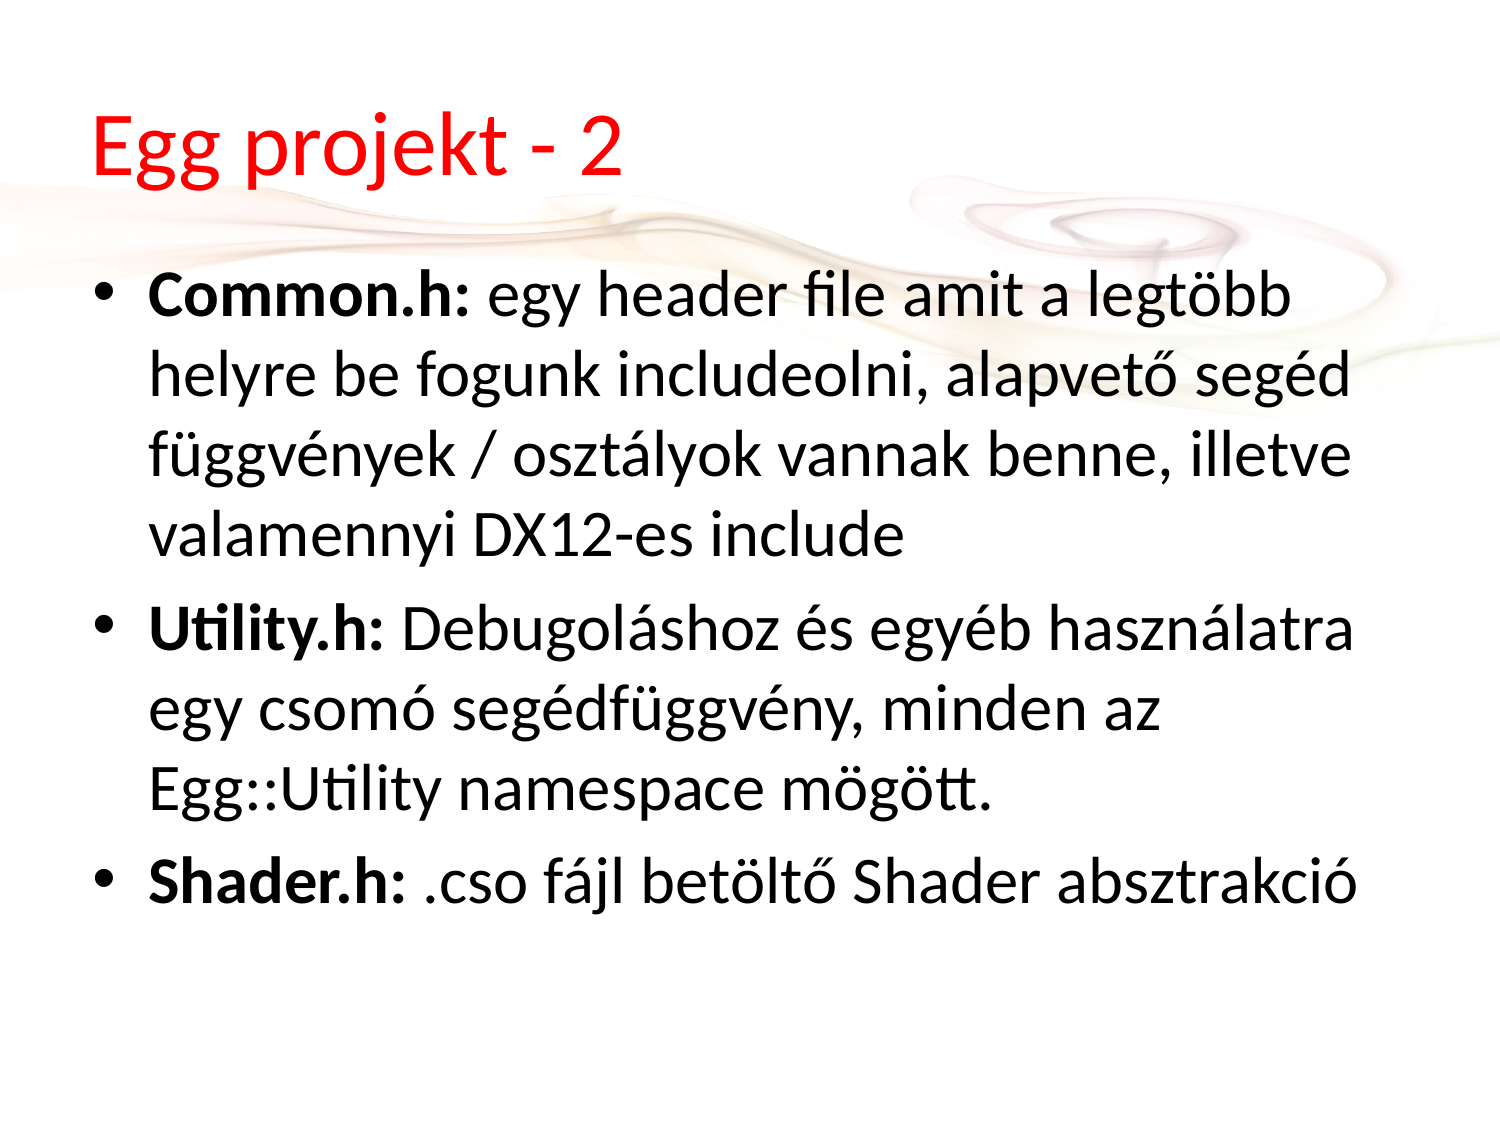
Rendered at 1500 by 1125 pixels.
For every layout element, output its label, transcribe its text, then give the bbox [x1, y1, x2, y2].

text_box Common.h: egy header file amit a legtöbb helyre be fogunk includeolni, alapvető segéd függvények / osztályok vannak benne, illetve valamennyi DX12-es include Utility.h: Debugoláshoz és egyéb használatra egy csomó segédfüggvény, minden az Egg::Utility namespace mögött. Shader.h: .cso fájl betöltő Shader absztrakció [77, 242, 1428, 1080]
title Egg projekt - 2 [75, 45, 1425, 233]
